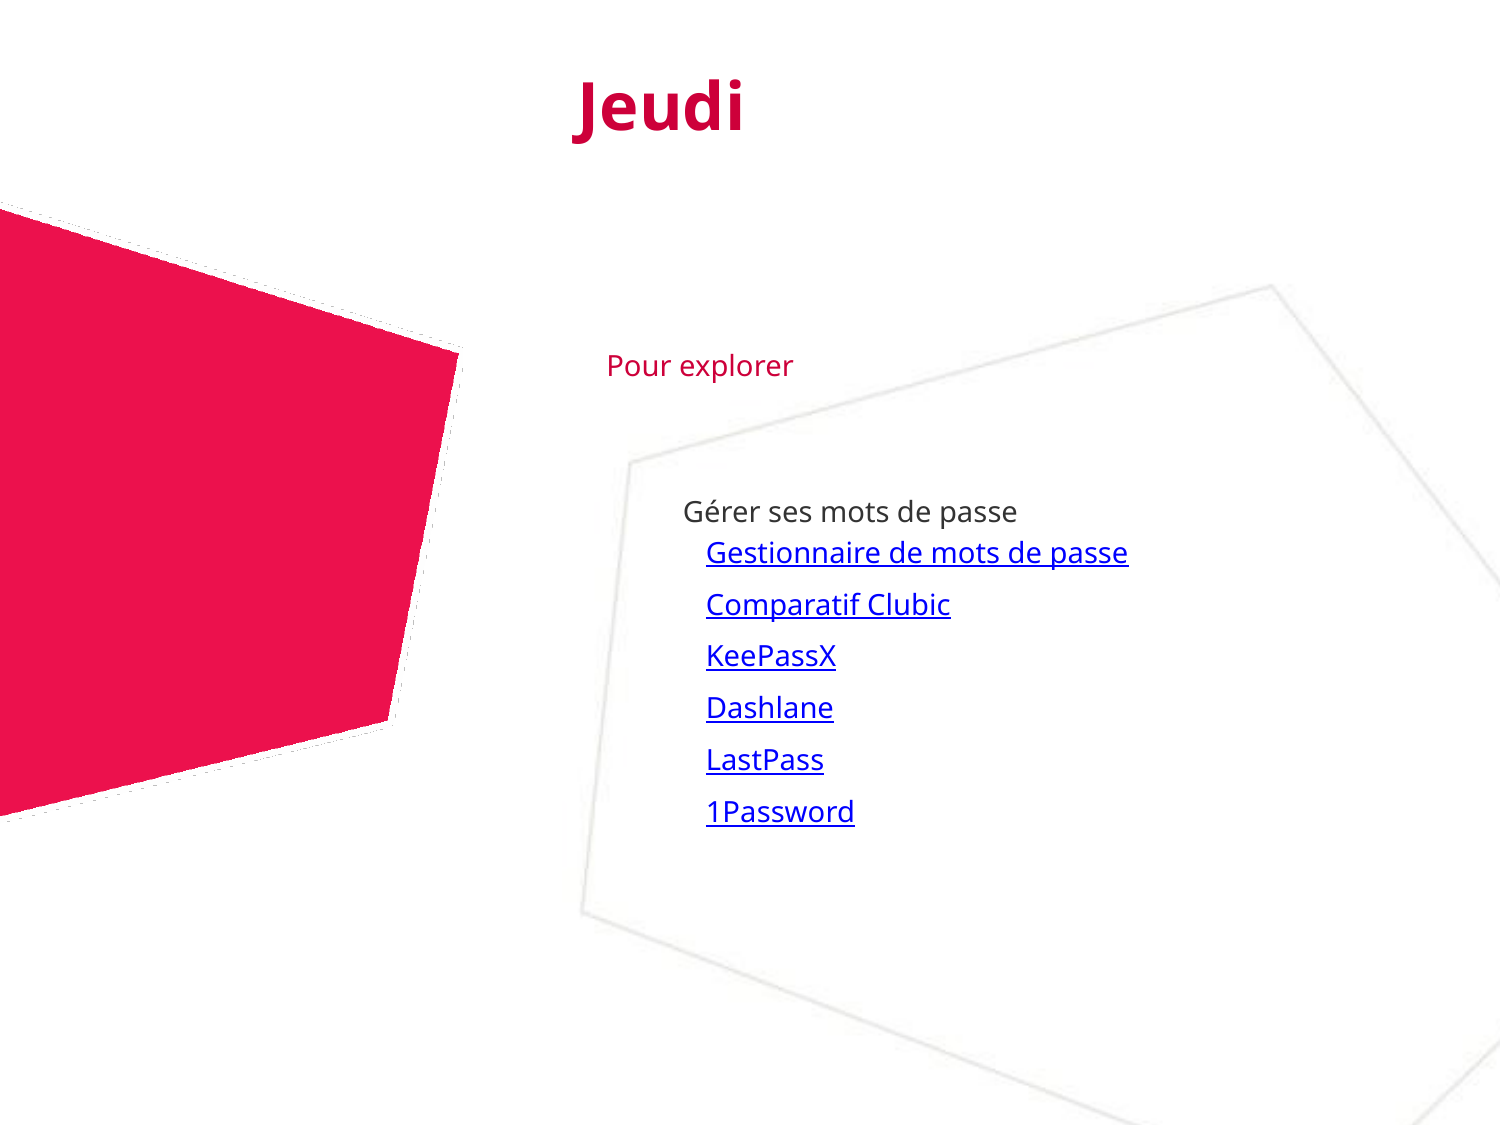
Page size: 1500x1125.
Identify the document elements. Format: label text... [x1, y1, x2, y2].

text_box Jeudi [562, 56, 1354, 140]
picture [562, 268, 1500, 1125]
picture [0, 190, 463, 869]
